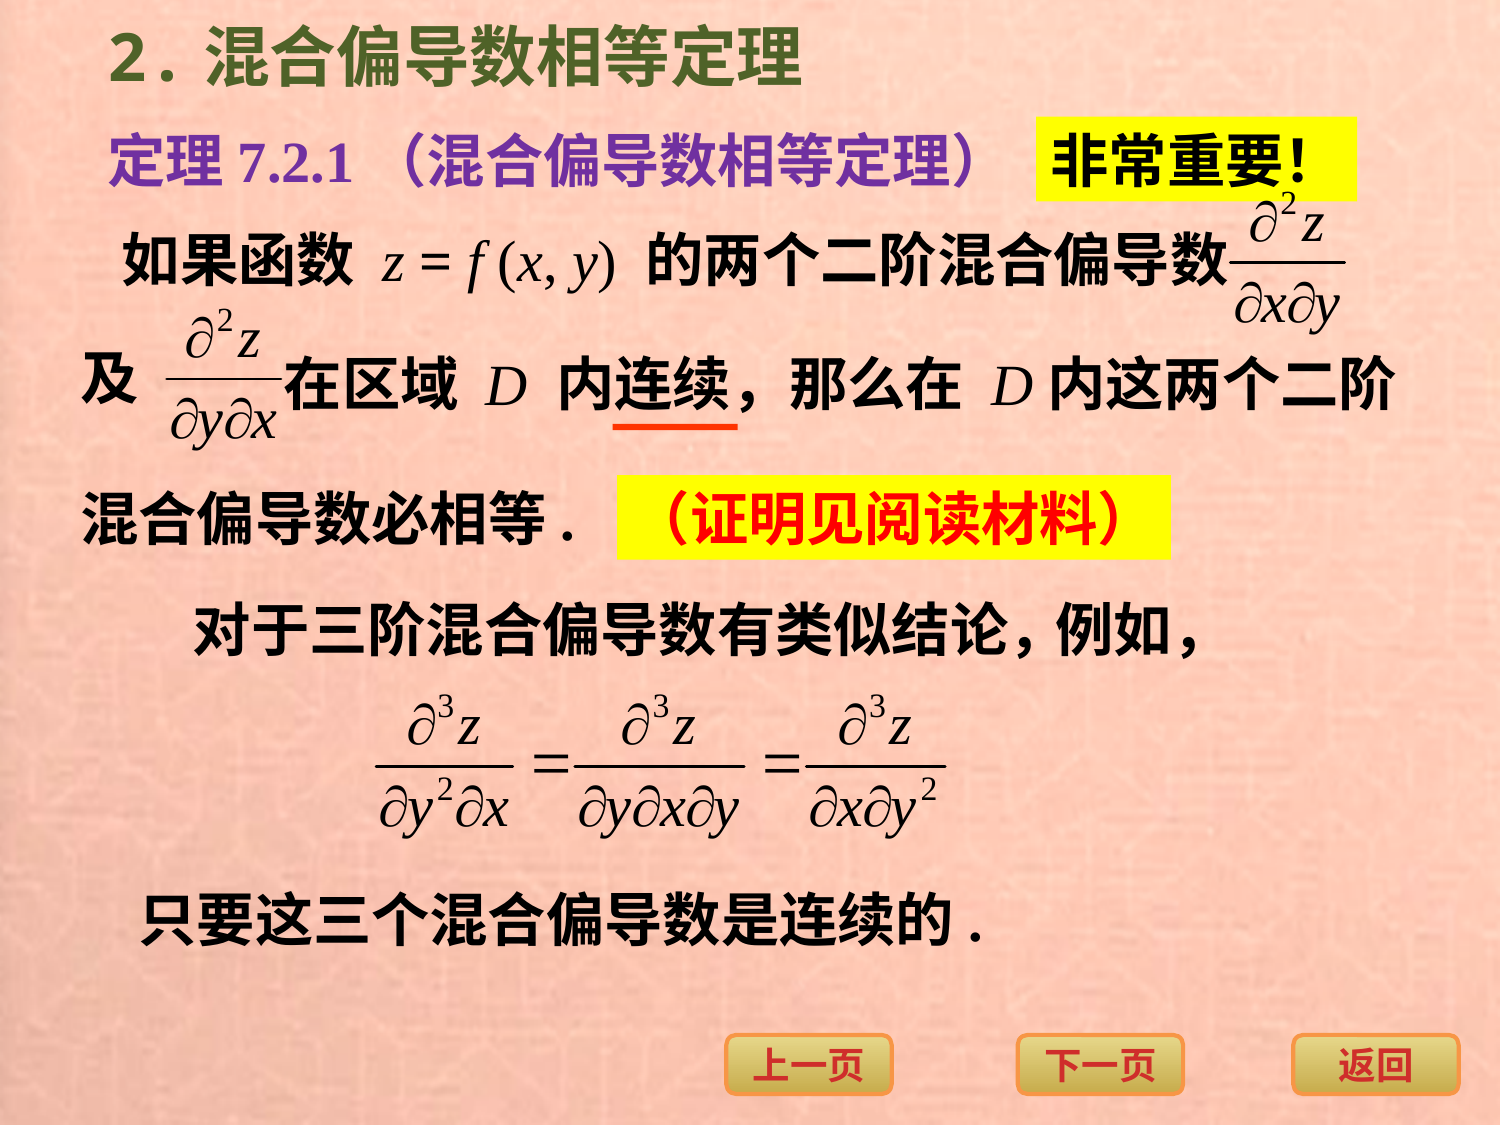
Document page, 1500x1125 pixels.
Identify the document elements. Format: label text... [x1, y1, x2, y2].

picture [0, 1, 1500, 1125]
text_box 如果函数 z = f (x, y) 的两个二阶混合偏导数 [107, 215, 1220, 301]
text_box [371, 686, 951, 845]
text_box 及 [65, 334, 154, 419]
text_box 在区域 D 内连续，那么在 D内这两个二阶 [292, 339, 1412, 425]
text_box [1225, 183, 1352, 341]
text_box 非常重要！ [1036, 116, 1358, 202]
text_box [162, 299, 288, 457]
text_box 只要这三个混合偏导数是连续的. [123, 876, 998, 961]
text_box 对于三阶混合偏导数有类似结论， [178, 586, 1082, 671]
text_box 混合偏导数必相等. [65, 475, 590, 560]
text_box （证明见阅读材料） [617, 475, 1171, 560]
text_box 定理7.2.1（混合偏导数相等定理） [92, 116, 1034, 202]
text_box 例如， [1082, 586, 1246, 671]
text_box 2.混合偏导数相等定理 [92, 7, 910, 102]
